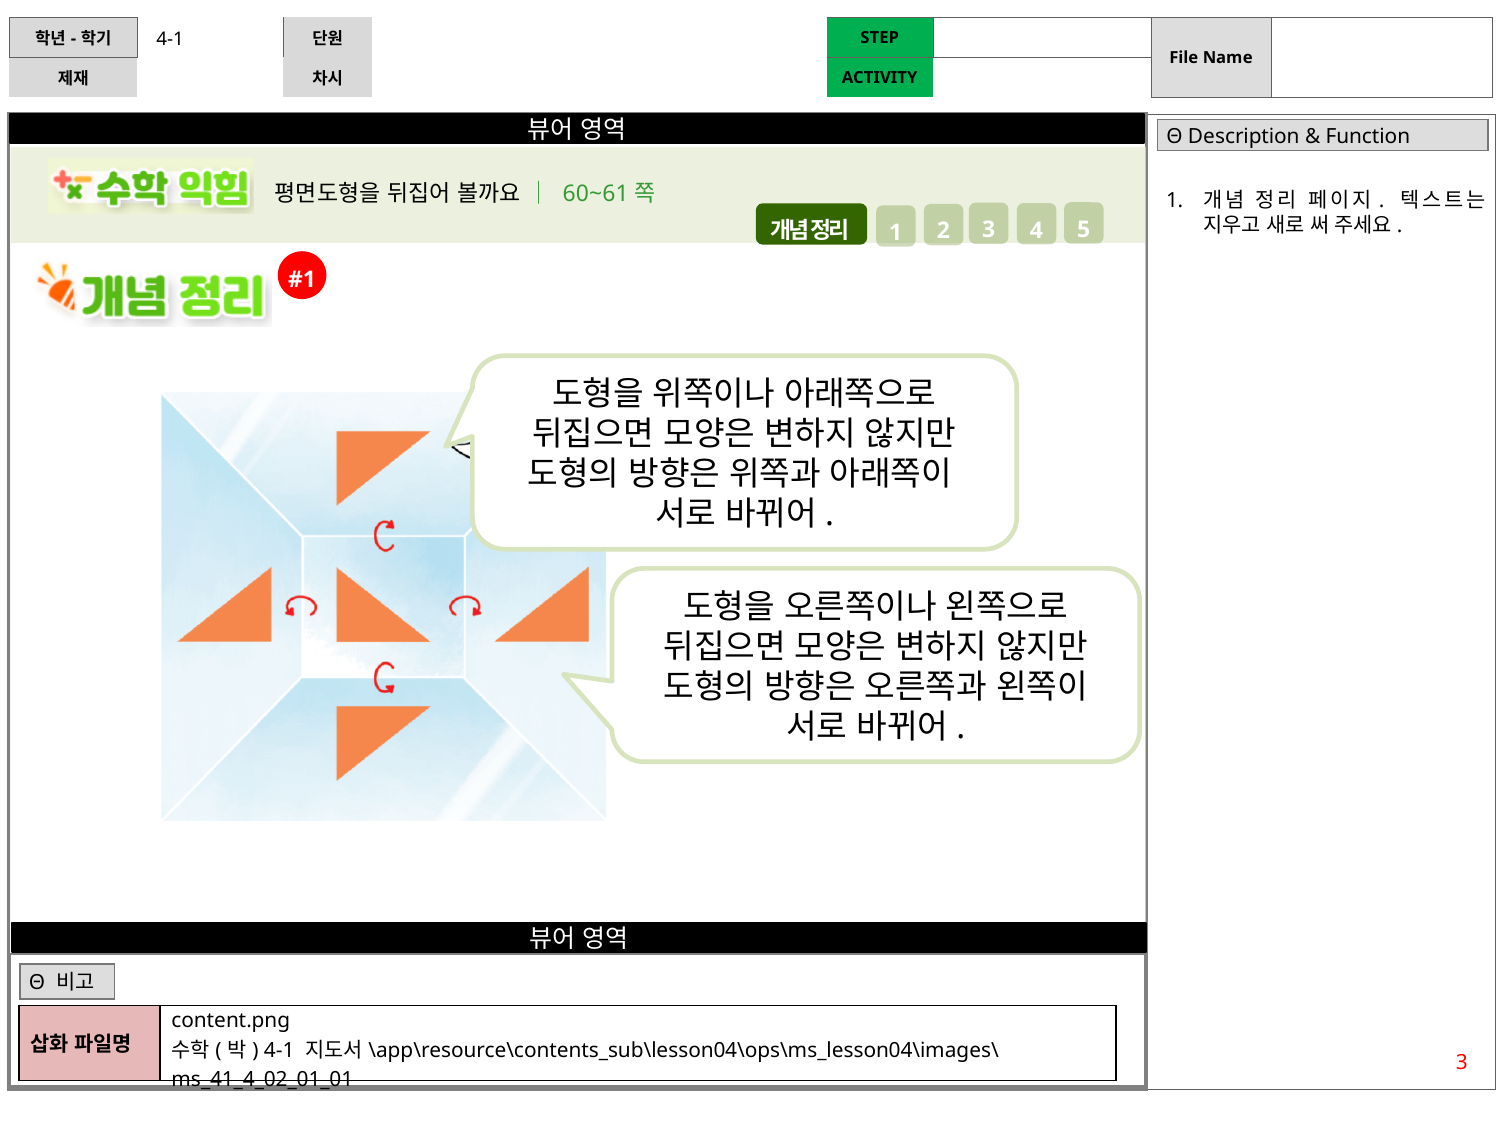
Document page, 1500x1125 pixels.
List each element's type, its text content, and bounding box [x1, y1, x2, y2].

text_box 도형을 오른쪽이나 왼쪽으로 뒤집으면 모양은 변하지 않지만 도형의 방향은 오른쪽과 왼쪽이 서로 바뀌어. [1058, 568, 1140, 762]
text_box 개념 정리 페이지. 텍스트는 지우고 새로 써 주세요. [1151, 179, 1500, 319]
picture [133, 353, 1054, 835]
text_box #1 [276, 249, 329, 302]
text_box 1 [874, 196, 922, 253]
picture [32, 250, 272, 327]
picture [48, 158, 254, 214]
table_header content.png 수학(박) 4-1 지도서\app\resource\contents_sub\lesson04\ops\ms_lesson04\images\ms_41_4_02_01_01 [161, 1006, 1115, 1080]
text_box 3 [967, 193, 1017, 250]
text_box 4 [1017, 194, 1063, 250]
table_header Θ Description & Function [1158, 120, 1487, 150]
text_box 5 [1062, 193, 1111, 250]
text_box 4-1 [141, 18, 284, 55]
text_box 평면도형을 뒤집어 볼까요 │ 60~61쪽 [259, 171, 808, 214]
text_box 2 [922, 194, 969, 251]
text_box 개념 정리 [755, 194, 876, 251]
table_header 삽화 파일명 [20, 1006, 159, 1080]
